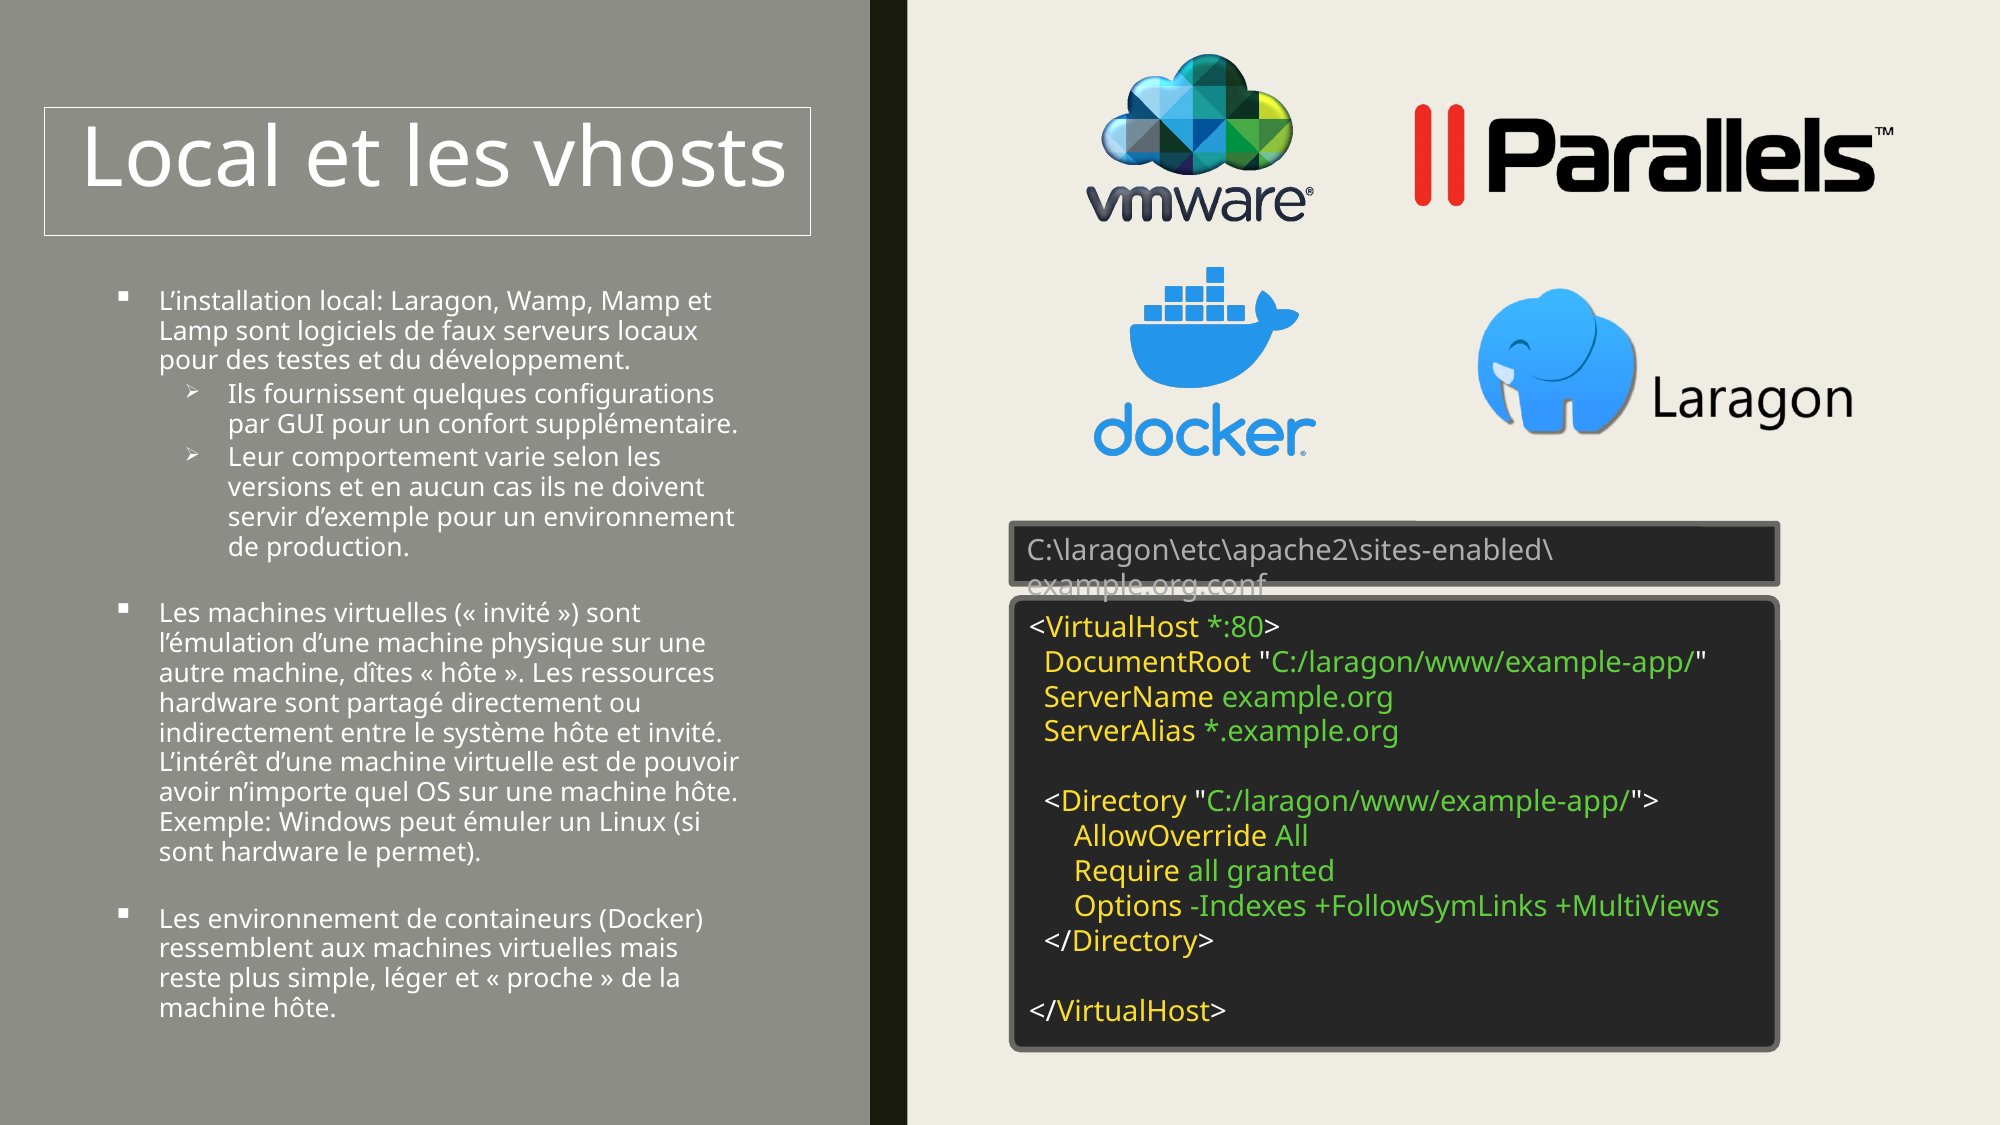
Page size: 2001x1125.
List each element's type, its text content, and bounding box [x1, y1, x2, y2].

title Local et les vhosts [44, 107, 811, 236]
text_box C:\laragon\etc\apache2\sites-enabled\example.org.conf [1008, 520, 1781, 587]
picture [1472, 281, 1876, 442]
text_box [0, 0, 867, 1125]
text_box [867, 0, 910, 1125]
picture [956, 54, 1900, 236]
text_box <VirtualHost *:80> DocumentRoot "C:/laragon/www/example-app/" ServerName example.org ServerAlias *.example.org <Directory "C:/laragon/www/example-app/"> AllowOverride All Require all granted Options -Indexes +FollowSymLinks +MultiViews </Directory> </VirtualHost> [1008, 595, 1781, 1053]
text_box L’installation local: Laragon, Wamp, Mamp et Lamp sont logiciels de faux serveurs locaux pour des testes et du développement. Ils fournissent quelques configurations par GUI pour un confort supplémentaire. Leur comportement varie selon les versions et en aucun cas ils ne doivent servir d’exemple pour un environnement de production. Les machines virtuelles (« invité ») sont l’émulation d’une machine physique sur une autre machine, dîtes « hôte ». Les ressources hardware sont partagé directement ou indirectement entre le système hôte et invité. L’intérêt d’une machine virtuelle est de pouvoir avoir n’importe quel OS sur une machine hôte. Exemple: Windows peut émuler un Linux (si sont hardware le permet). Les environnement de containeurs (Docker) ressemblent aux machines virtuelles mais reste plus simple, léger et « proche » de la machine hôte. [100, 278, 759, 1059]
picture [1094, 267, 1316, 456]
